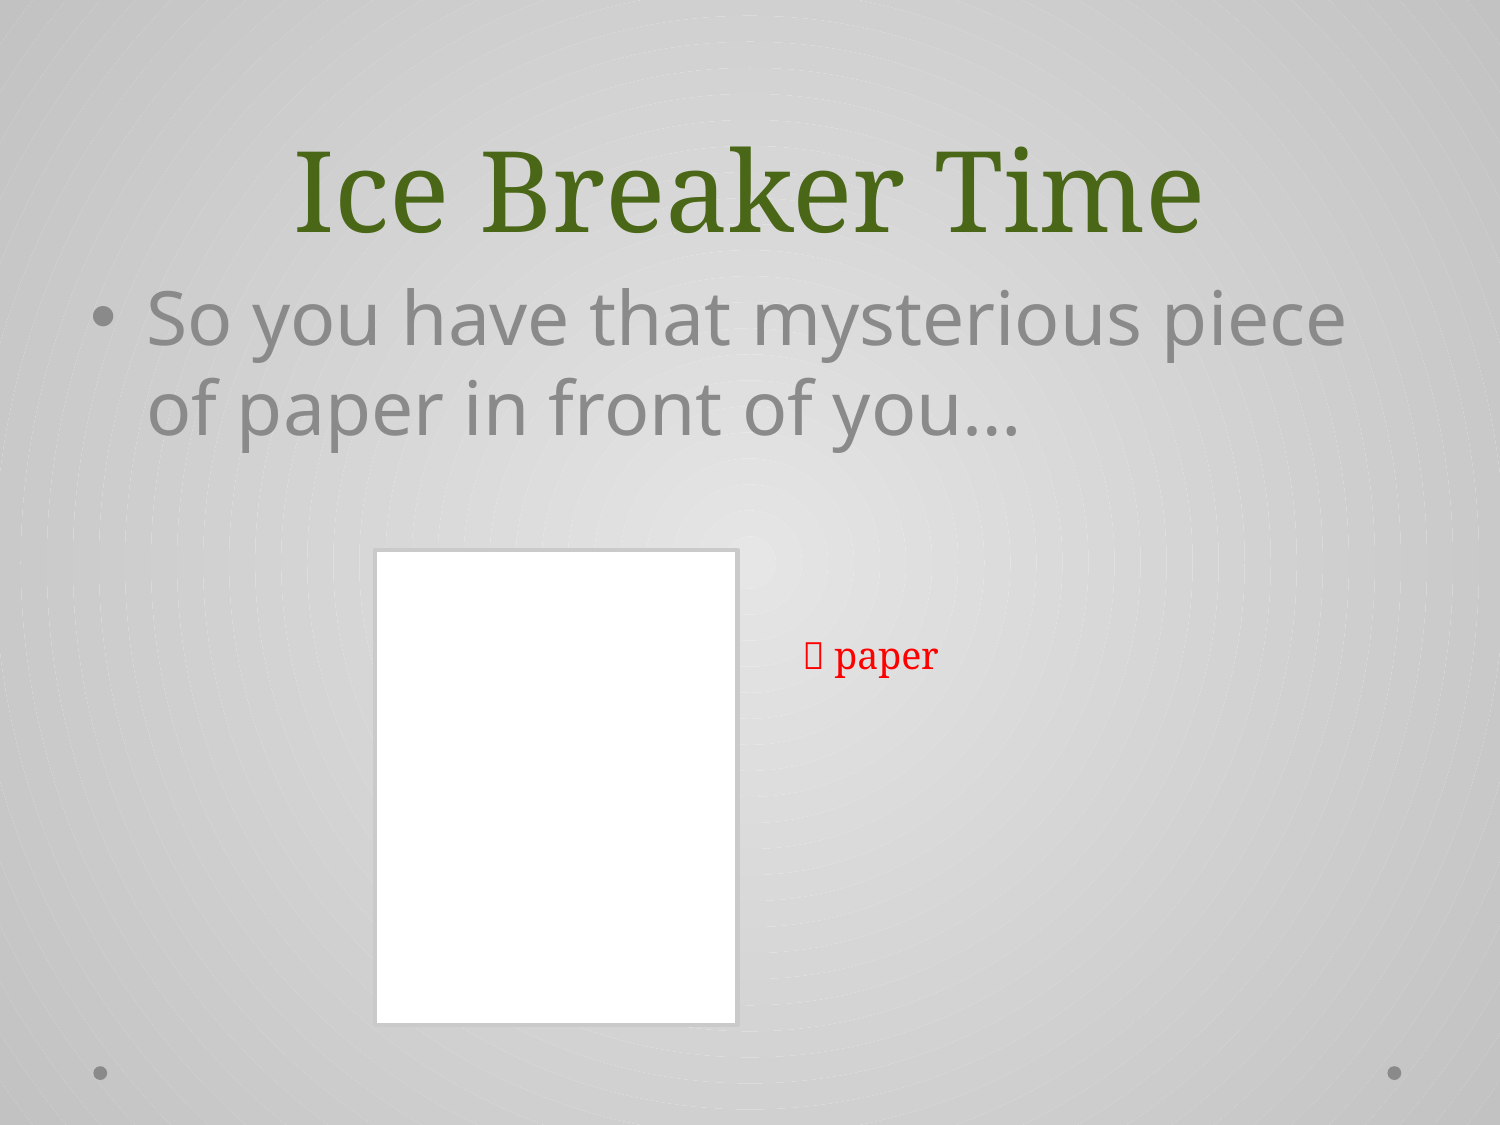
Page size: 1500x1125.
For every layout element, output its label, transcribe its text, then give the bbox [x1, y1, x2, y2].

list So you have that mysterious piece of paper in front of you… [75, 262, 1425, 1005]
text_box  paper [787, 624, 1163, 685]
title Ice Breaker Time [75, 0, 1425, 262]
text_box [373, 548, 740, 1027]
